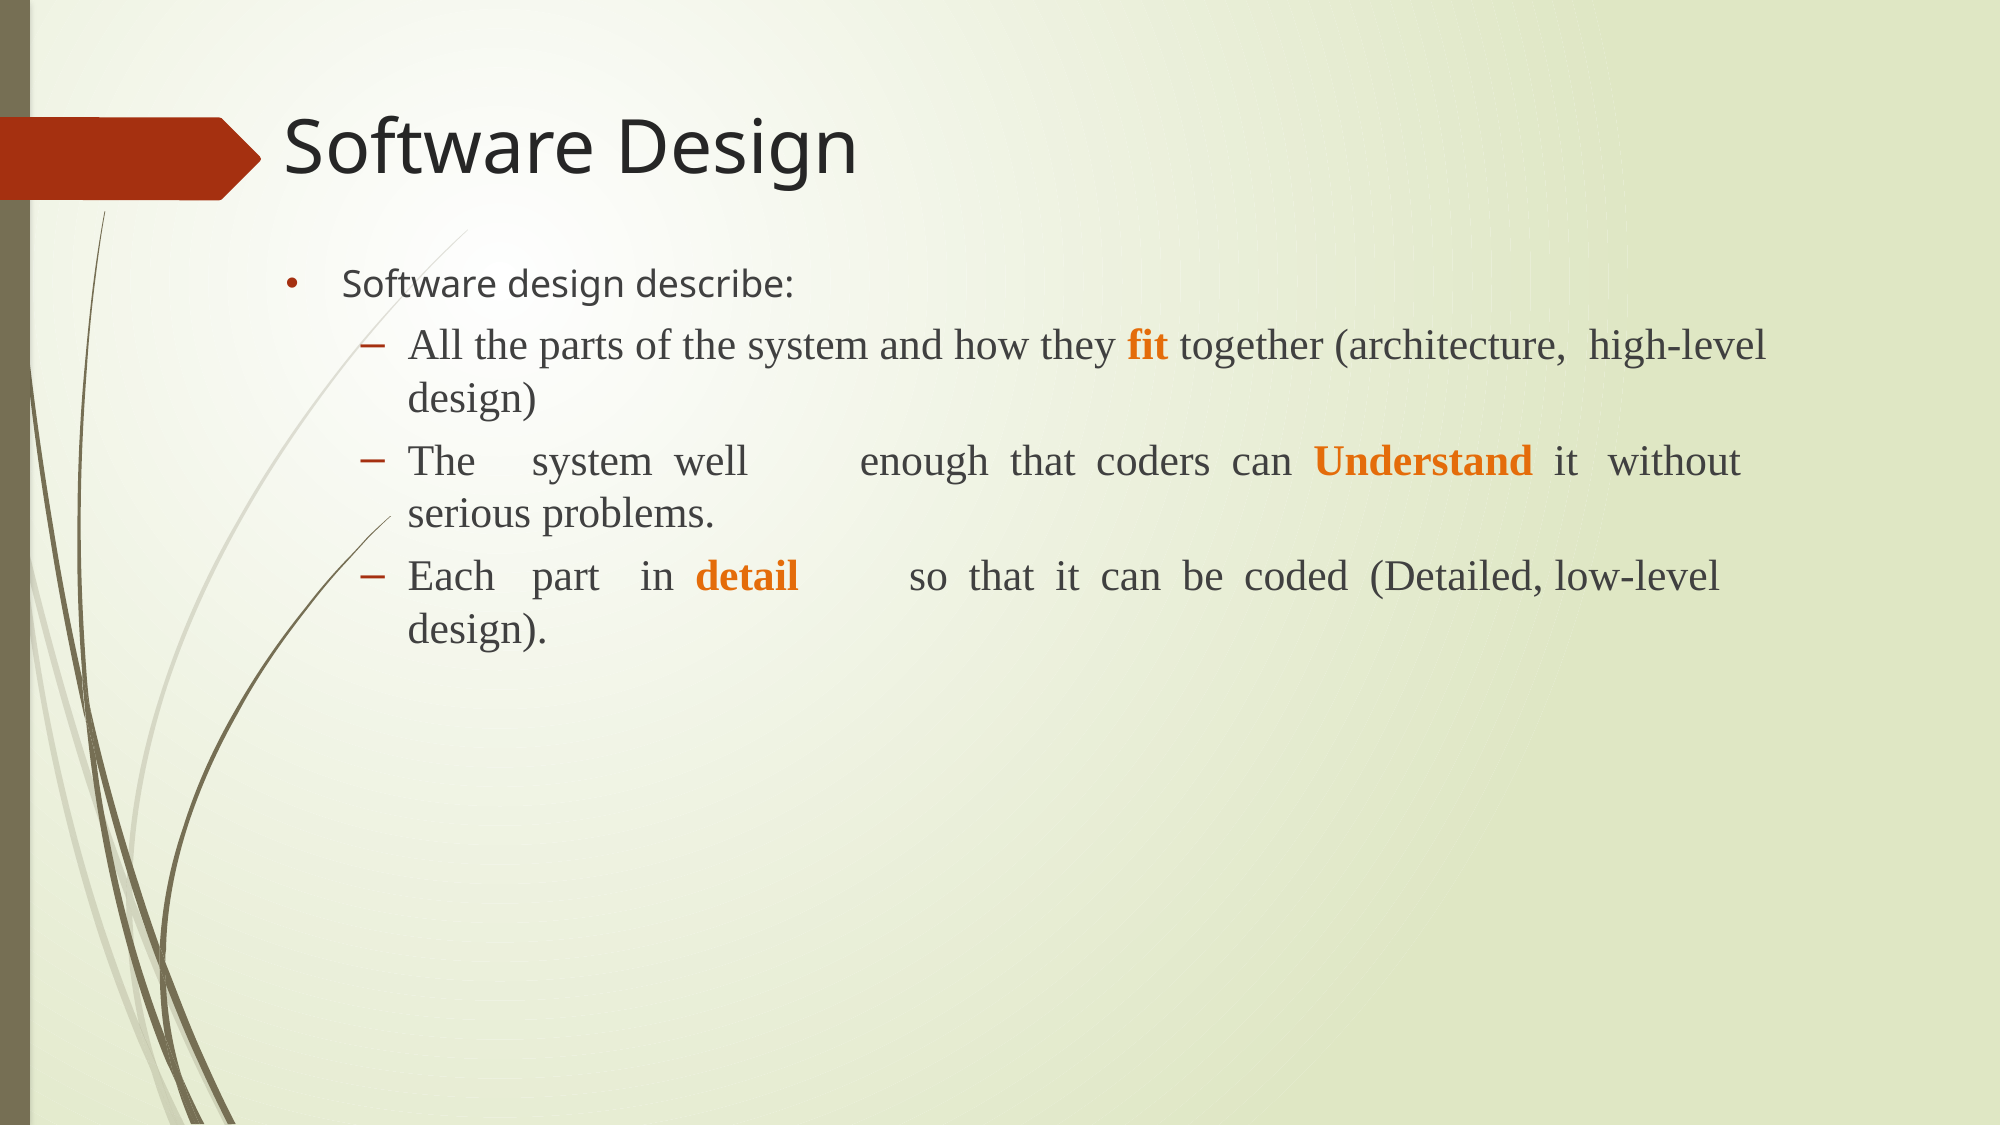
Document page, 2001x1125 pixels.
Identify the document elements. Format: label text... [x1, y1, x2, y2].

title Software Design [269, 91, 1731, 252]
list Software design describe: All the parts of the system and how they fit together (architecture, high-level design) The system well enough that coders can Understand it without serious problems. Each part in detail so that it can be coded (Detailed, low-level design). [268, 252, 1798, 957]
